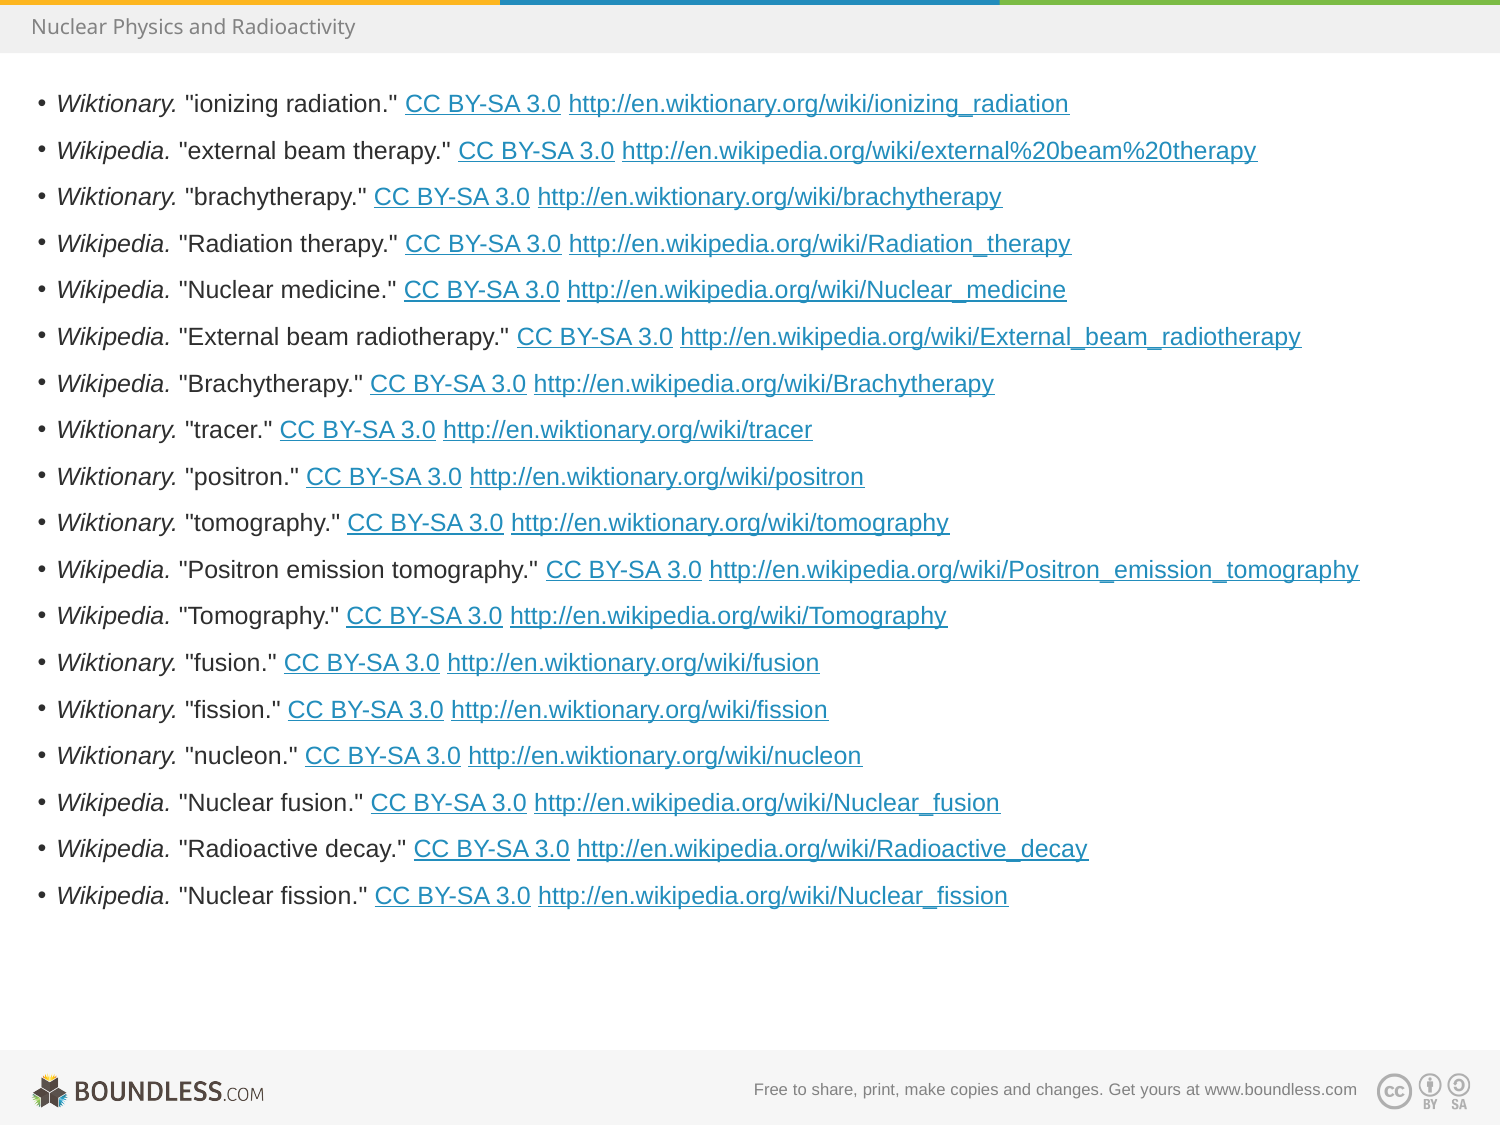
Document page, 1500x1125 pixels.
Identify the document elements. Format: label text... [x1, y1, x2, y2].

text_box Nuclear Physics and Radioactivity [31, 13, 1475, 38]
text_box [0, 2, 1500, 54]
list Wiktionary. "ionizing radiation." CC BY-SA 3.0 http://en.wiktionary.org/wiki/ionizing_radiation Wikipedia. "external beam therapy." CC BY-SA 3.0 http://en.wikipedia.org/wiki/external%20beam%20therapy Wiktionary. "brachytherapy." CC BY-SA 3.0 http://en.wiktionary.org/wiki/brachytherapy Wikipedia. "Radiation therapy." CC BY-SA 3.0 http://en.wikipedia.org/wiki/Radiation_therapy Wikipedia. "Nuclear medicine." CC BY-SA 3.0 http://en.wikipedia.org/wiki/Nuclear_medicine Wikipedia. "External beam radiotherapy." CC BY-SA 3.0 http://en.wikipedia.org/wiki/External_beam_radiotherapy Wikipedia. "Brachytherapy." CC BY-SA 3.0 http://en.wikipedia.org/wiki/Brachytherapy Wiktionary. "tracer." CC BY-SA 3.0 http://en.wiktionary.org/wiki/tracer Wiktionary. "positron." CC BY-SA 3.0 http://en.wiktionary.org/wiki/positron Wiktionary. "tomography." CC BY-SA 3.0 http://en.wiktionary.org/wiki/tomography Wikipedia. "Positron emission tomography." CC BY-SA 3.0 http://en.wikipedia.org/wiki/Positron_emission_tomography Wikipedia. "Tomography." CC BY-SA 3.0 http://en.wikipedia.org/wiki/Tomography Wiktionary. "fusion." CC BY-SA 3.0 http://en.wiktionary.org/wiki/fusion Wiktionary. "fission." CC BY-SA 3.0 http://en.wiktionary.org/wiki/fission Wiktionary. "nucleon." CC BY-SA 3.0 http://en.wiktionary.org/wiki/nucleon Wikipedia. "Nuclear fusion." CC BY-SA 3.0 http://en.wikipedia.org/wiki/Nuclear_fusion Wikipedia. "Radioactive decay." CC BY-SA 3.0 http://en.wikipedia.org/wiki/Radioactive_decay Wikipedia. "Nuclear fission." CC BY-SA 3.0 http://en.wikipedia.org/wiki/Nuclear_fission [37, 87, 1463, 1025]
picture [1372, 1070, 1476, 1113]
text_box [0, 1050, 1500, 1125]
picture [30, 1072, 265, 1109]
text_box Free to share, print, make copies and changes. Get yours at www.boundless.com [649, 1079, 1359, 1113]
